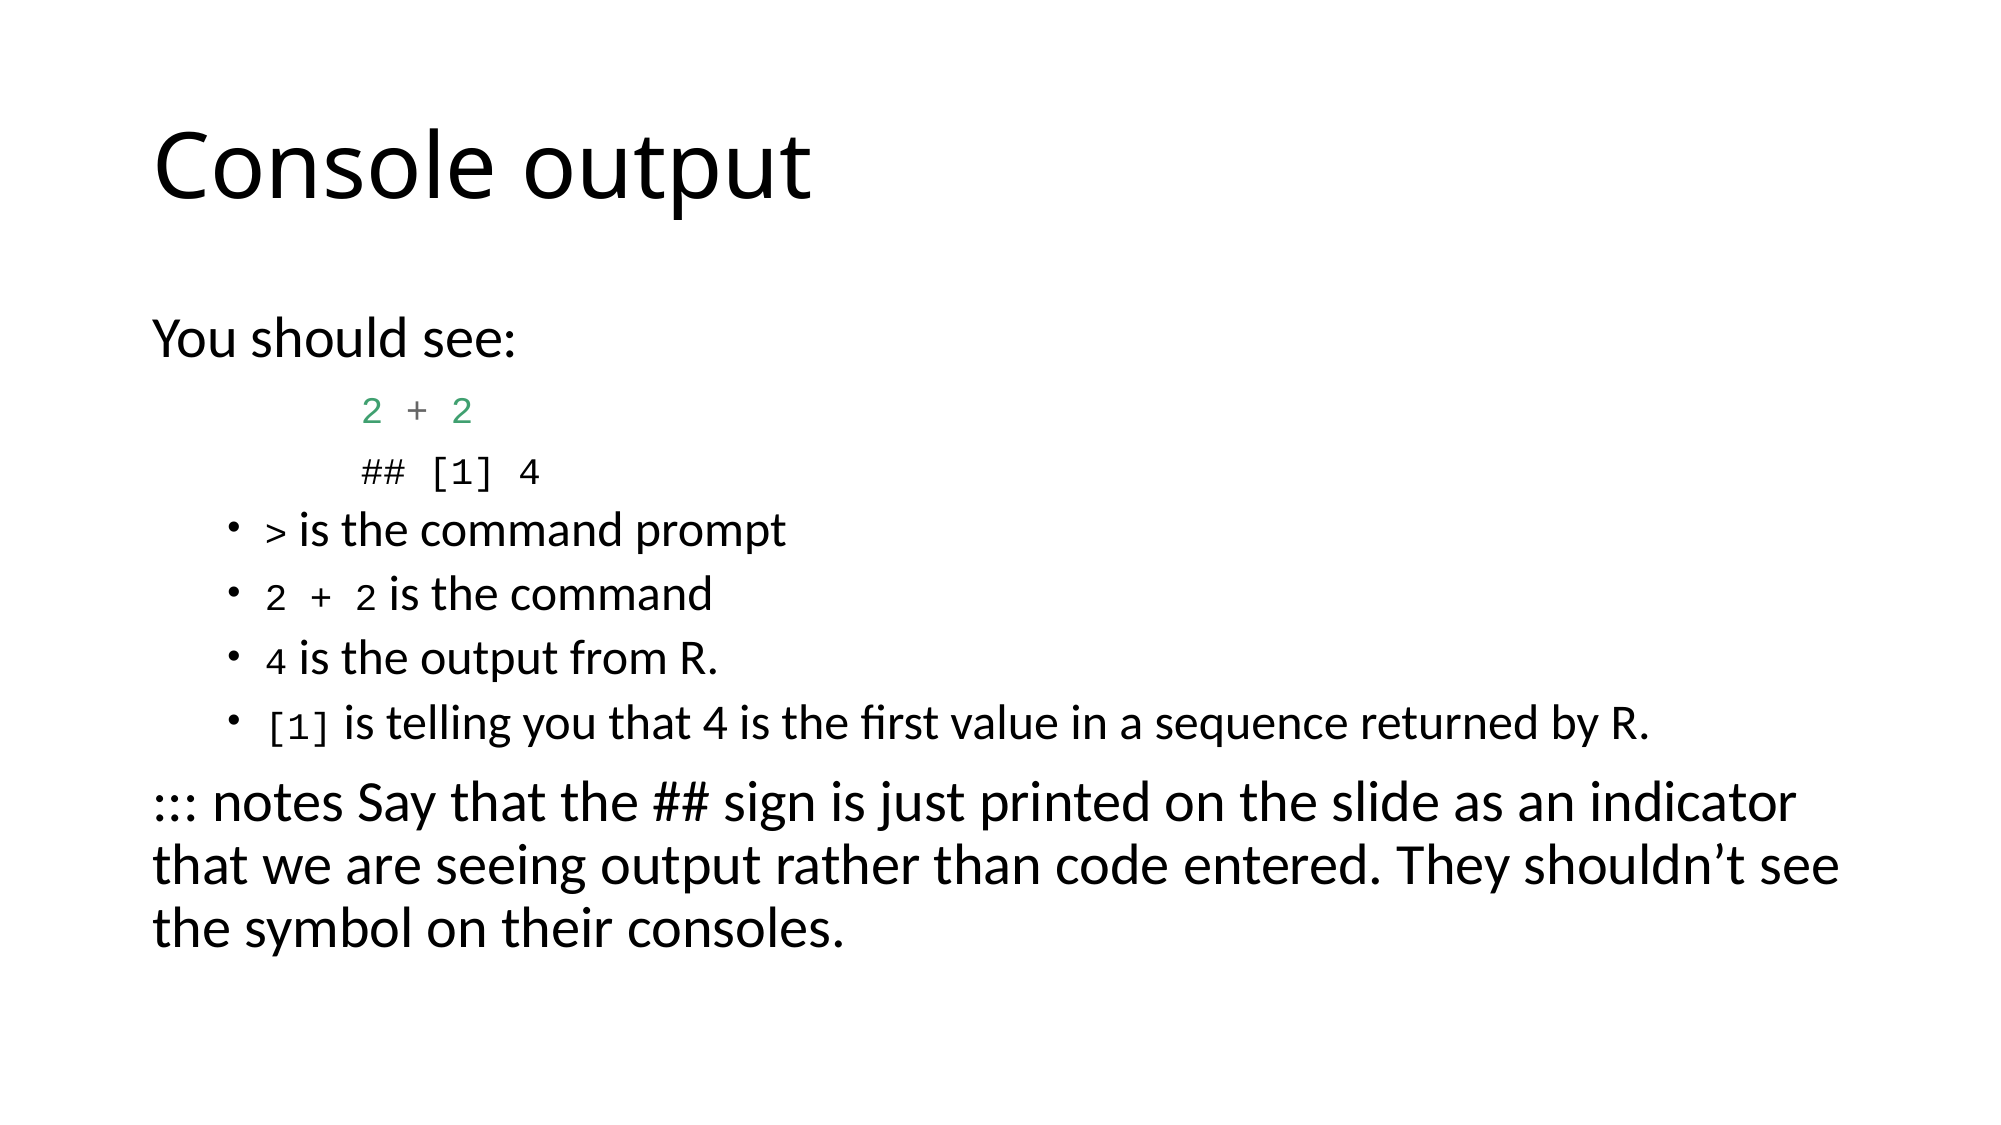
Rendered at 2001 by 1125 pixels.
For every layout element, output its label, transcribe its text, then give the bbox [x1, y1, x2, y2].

list You should see: 2 + 2 ## [1] 4 > is the command prompt 2 + 2 is the command 4 is the output from R. [1] is telling you that 4 is the first value in a sequence returned by R. ::: notes Say that the ## sign is just printed on the slide as an indicator that we are seeing output rather than code entered. They shouldn’t see the symbol on their consoles. [137, 299, 1863, 1014]
title Console output [137, 59, 1863, 278]
